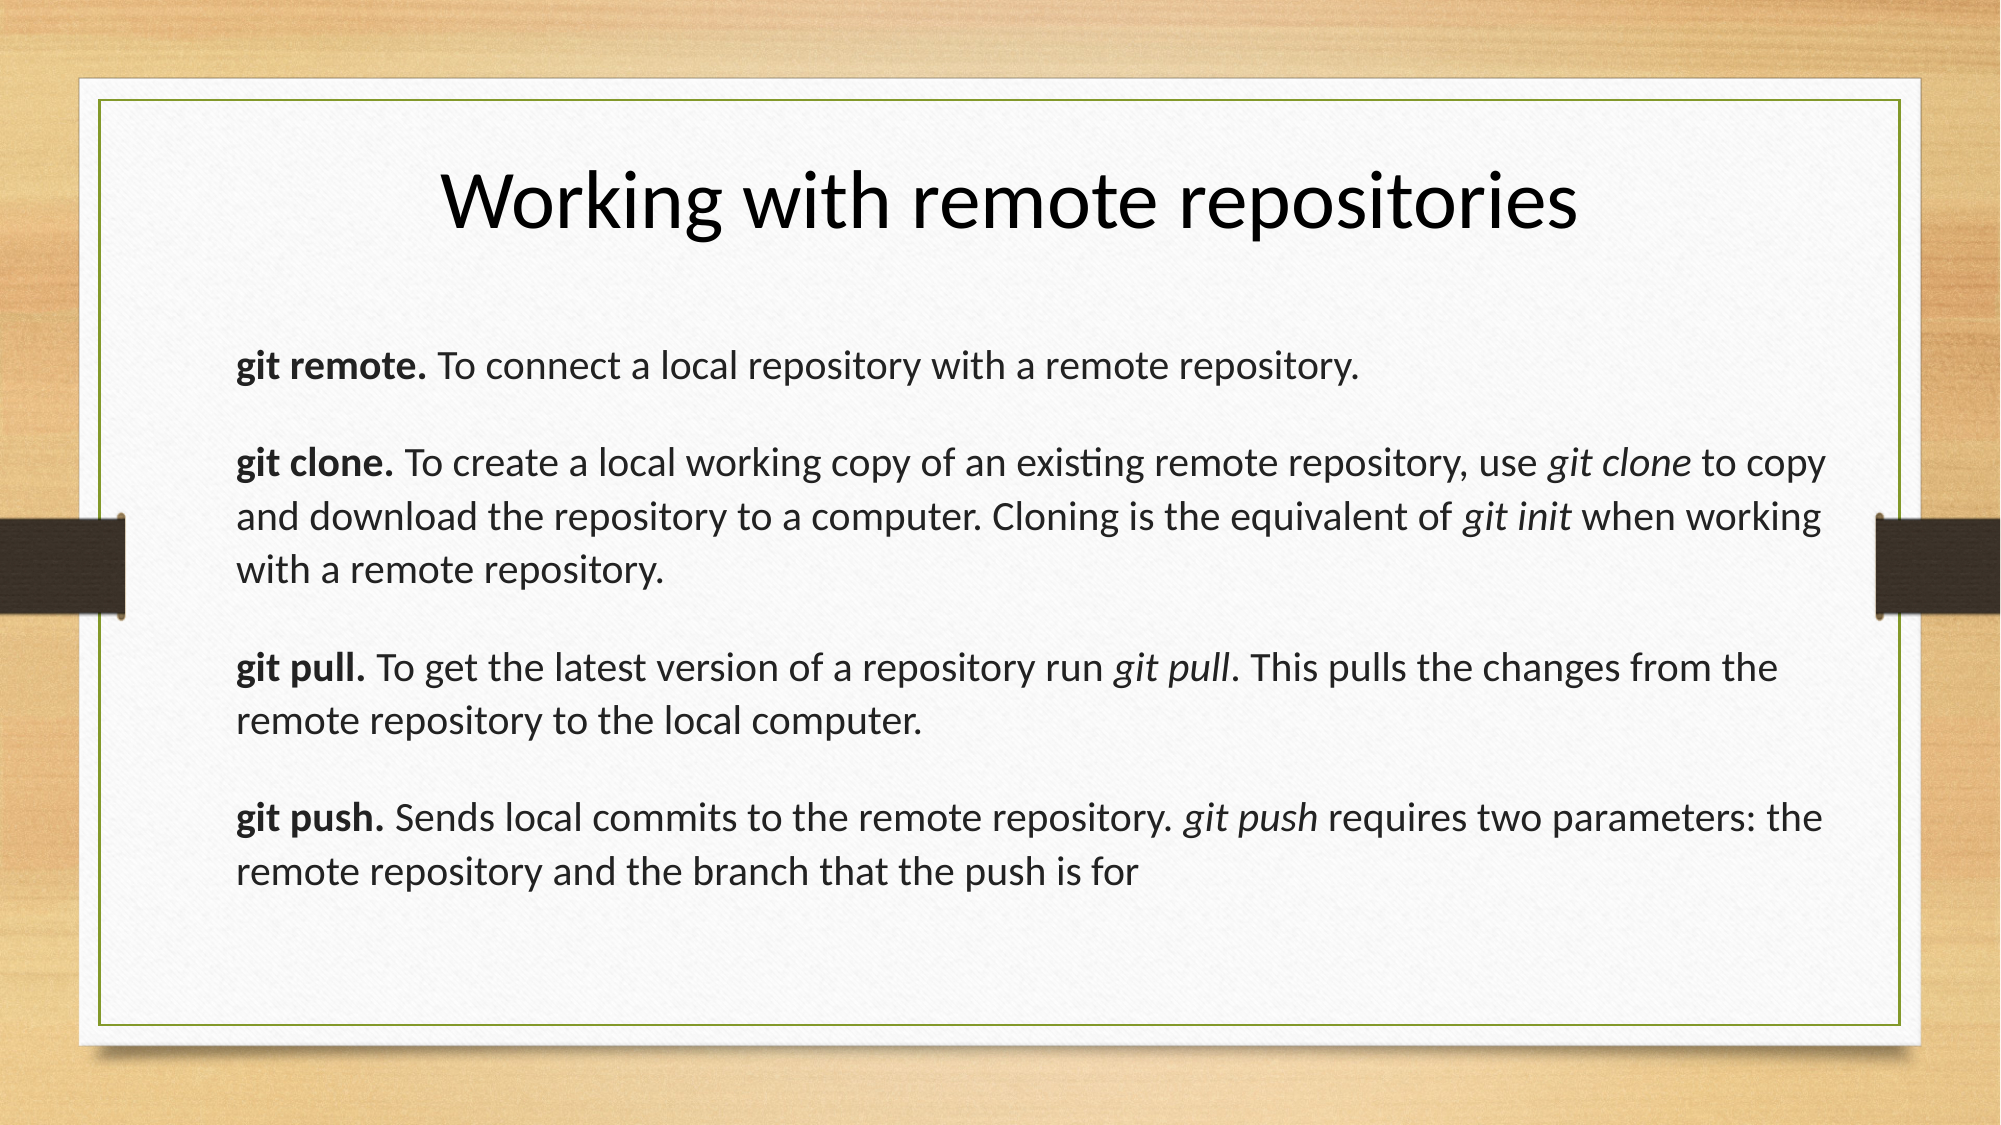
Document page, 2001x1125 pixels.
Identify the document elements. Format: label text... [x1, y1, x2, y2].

text_box Working with remote repositories [297, 138, 1724, 253]
text_box git remote. To connect a local repository with a remote repository. git clone. To create a local working copy of an existing remote repository, use git clone to copy and download the repository to a computer. Cloning is the equivalent of git init when working with a remote repository. git pull. To get the latest version of a repository run git pull. This pulls the changes from the remote repository to the local computer. git push. Sends local commits to the remote repository. git push requires two parameters: the remote repository and the branch that the push is for [221, 327, 1852, 948]
picture [0, 0, 2001, 1125]
